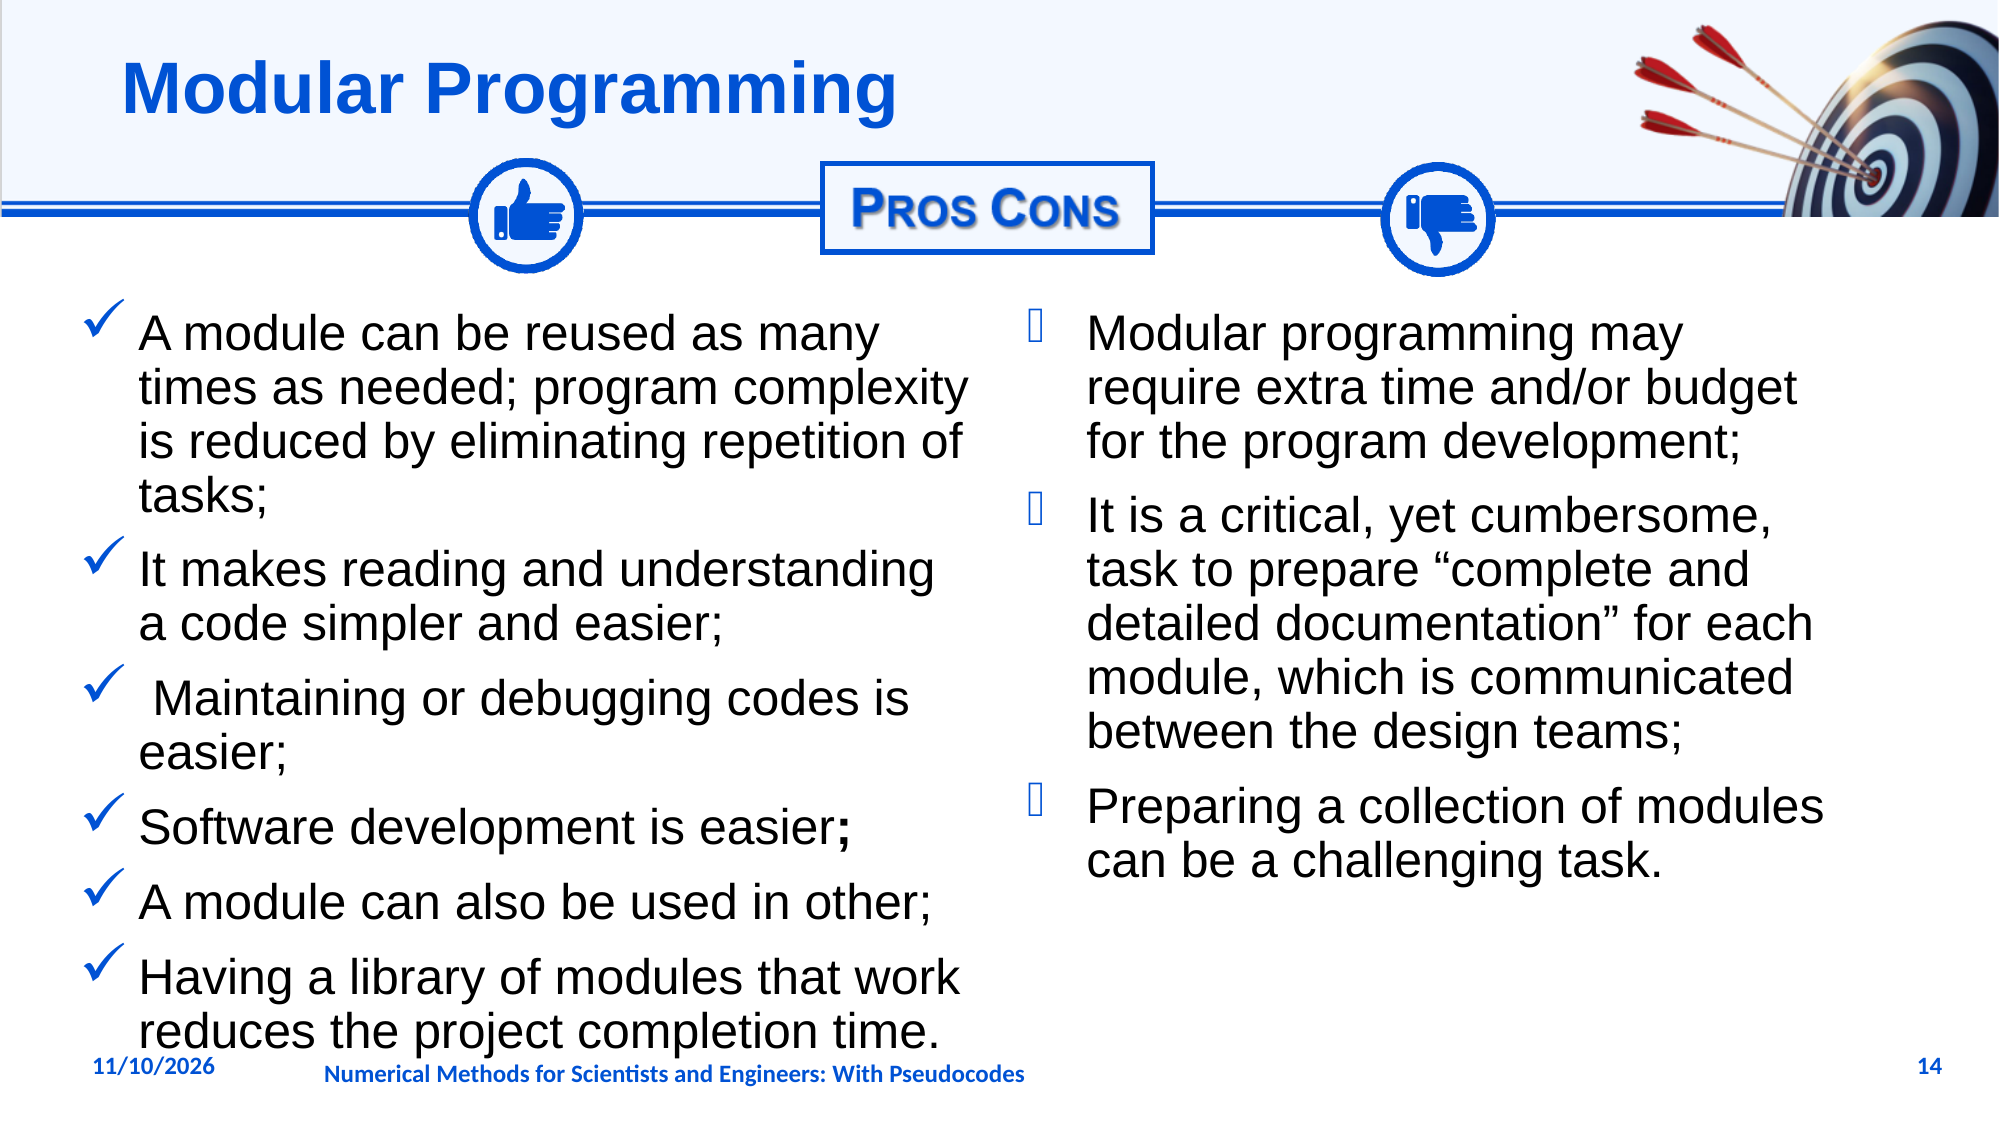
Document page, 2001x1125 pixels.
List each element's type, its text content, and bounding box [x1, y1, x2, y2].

title Modular Programming [106, 0, 1832, 183]
list A module can be reused as many times as needed; program complexity is reduced by eliminating repetition of tasks; It makes reading and understanding a code simpler and easier; Maintaining or debugging codes is easier; Software development is easier; A module can also be used in other; Having a library of modules that work reduces the project completion time. [64, 299, 988, 1014]
picture [1155, 0, 1999, 278]
footer Numerical Methods for Scientists and Engineers: With Pseudocodes [309, 1042, 1507, 1103]
picture [825, 183, 1150, 249]
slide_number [46, 1034, 262, 1095]
picture [0, 0, 820, 276]
slide_number 14 [1787, 1034, 1958, 1095]
list Modular programming may require extra time and/or budget for the program development; It is a critical, yet cumbersome, task to prepare “complete and detailed documentation” for each module, which is communicated between the design teams; Preparing a collection of modules can be a challenging task. [1012, 299, 1863, 1014]
